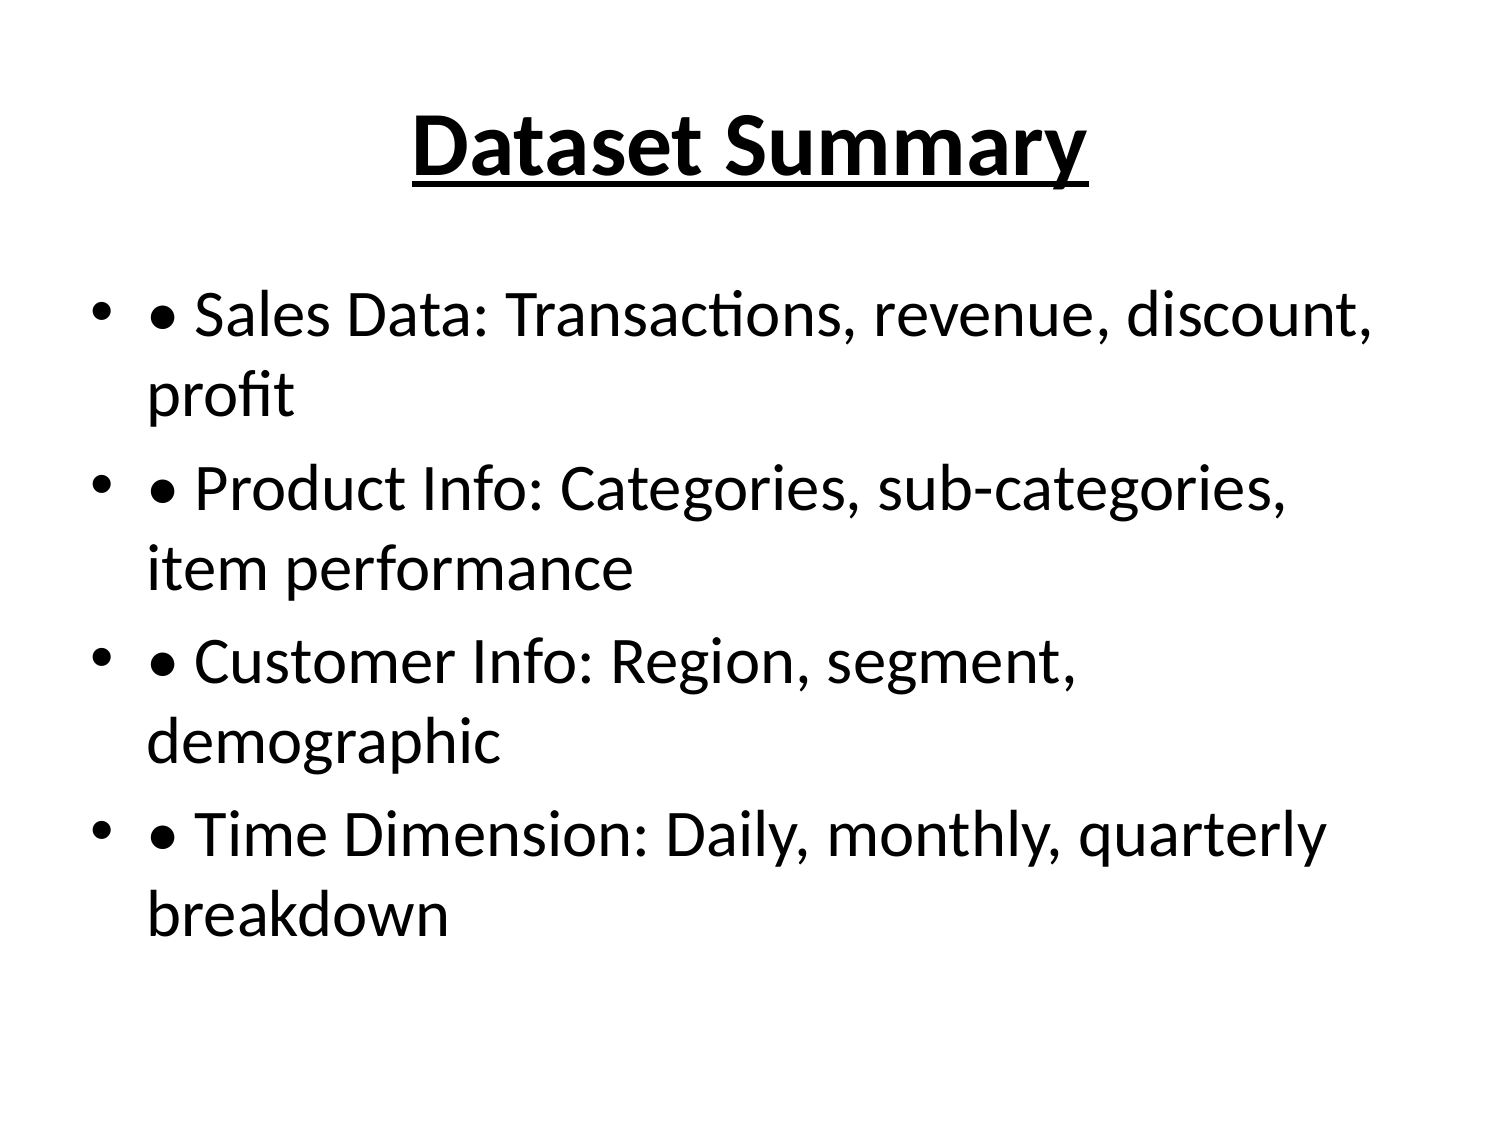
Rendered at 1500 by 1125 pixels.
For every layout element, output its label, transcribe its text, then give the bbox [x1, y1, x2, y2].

list • Sales Data: Transactions, revenue, discount, profit • Product Info: Categories, sub-categories, item performance • Customer Info: Region, segment, demographic • Time Dimension: Daily, monthly, quarterly breakdown [75, 262, 1425, 1005]
title Dataset Summary [75, 45, 1425, 233]
